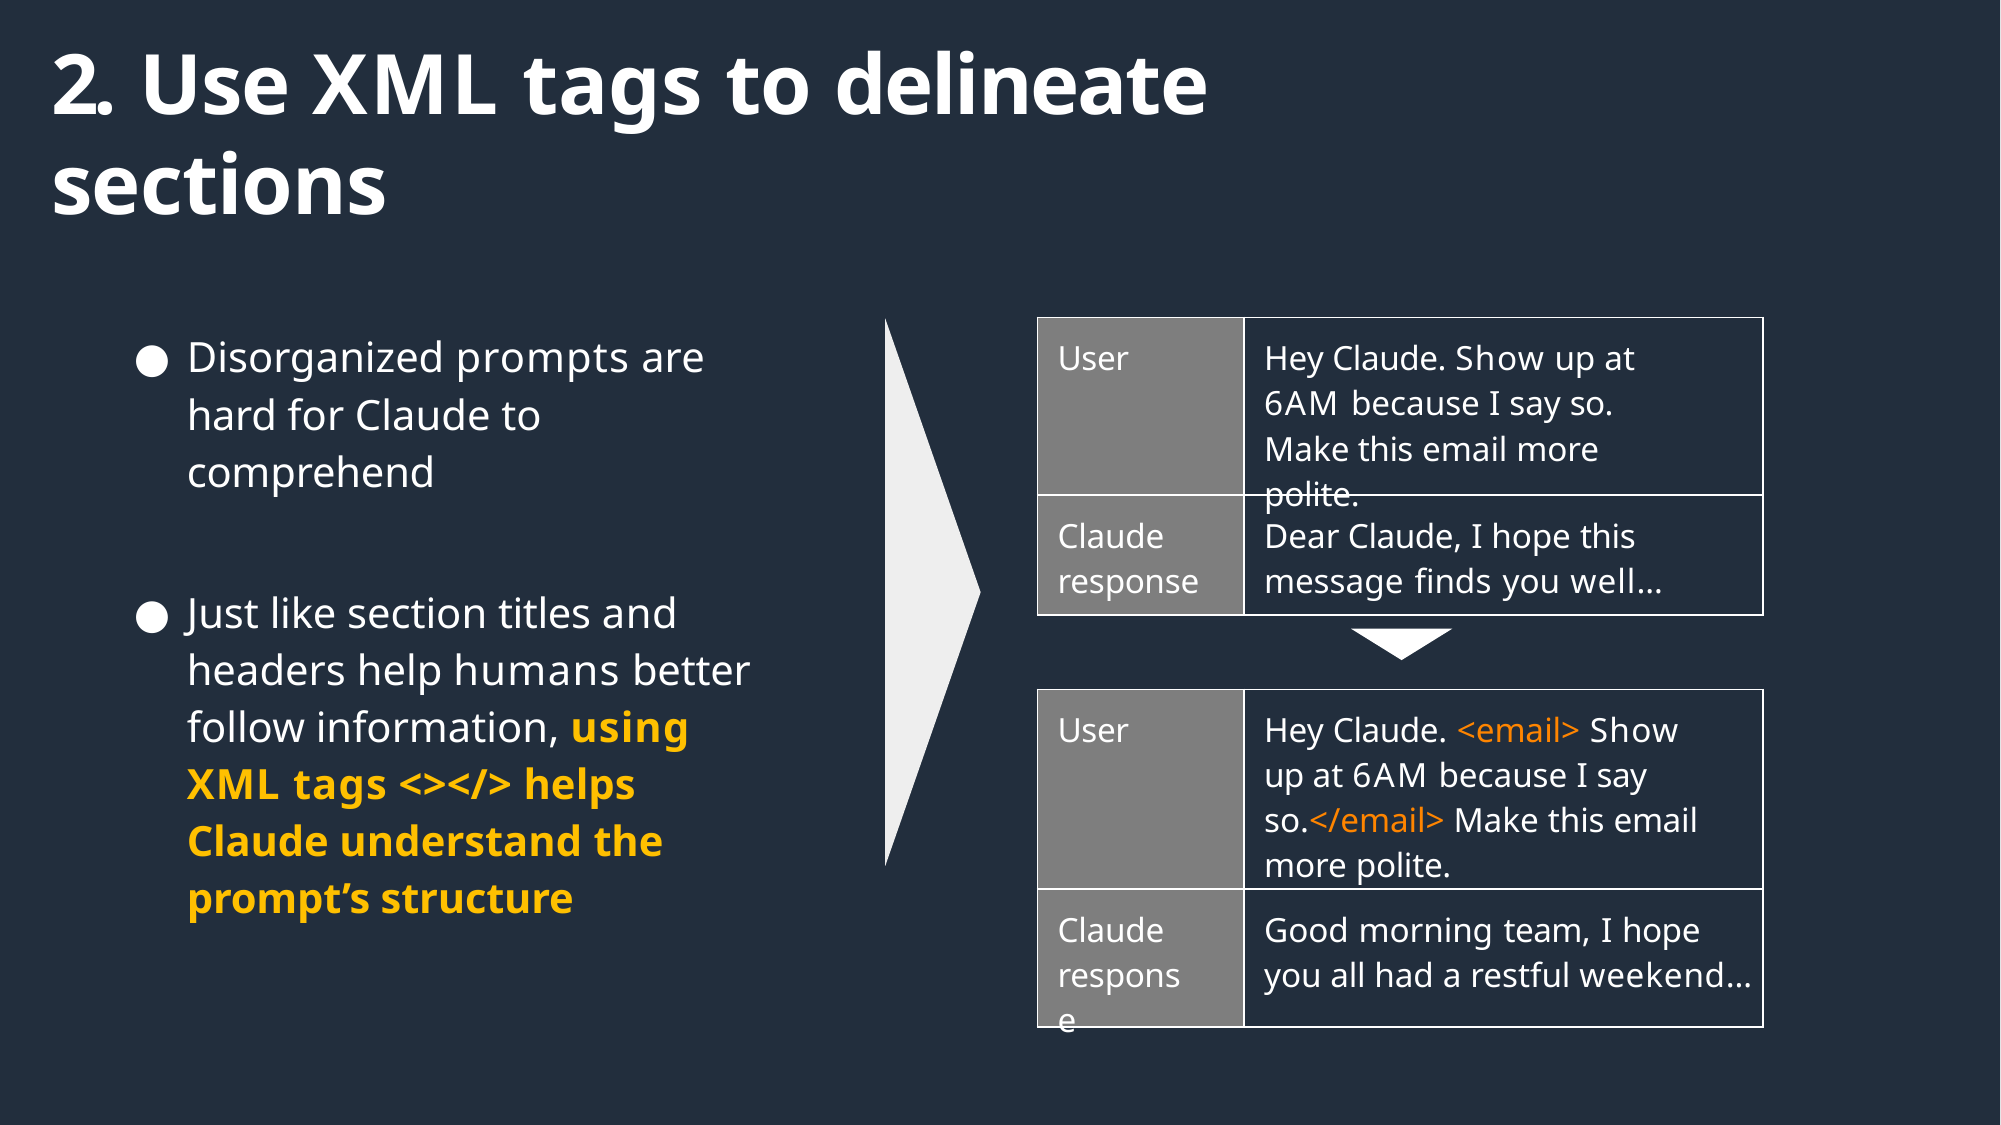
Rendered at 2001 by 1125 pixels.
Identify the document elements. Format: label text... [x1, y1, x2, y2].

text_box [885, 318, 981, 866]
text_box Disorganized prompts are hard for Claude to comprehend Just like section titles and headers help humans better follow information, using XML tags <></> helps Claude understand the prompt’s structure [131, 321, 774, 923]
table_header User [1038, 690, 1243, 888]
table_header User [1038, 318, 1243, 494]
table_header Hey Claude. Show up at 6AM because I say so. Make this email more polite. [1245, 318, 1762, 494]
table_cell Claude response [1038, 890, 1243, 1026]
text_box [1351, 628, 1453, 661]
title 2. Use XML tags to delineate sections [49, 29, 1428, 232]
table_cell Dear Claude, I hope this message finds you well… [1245, 496, 1762, 614]
table_header Hey Claude. <email> Show up at 6AM because I say so.</email> Make this email more polite. [1245, 690, 1762, 888]
table_cell Good morning team, I hope you all had a restful weekend… [1245, 890, 1762, 1026]
table_cell Claude response [1038, 496, 1243, 614]
